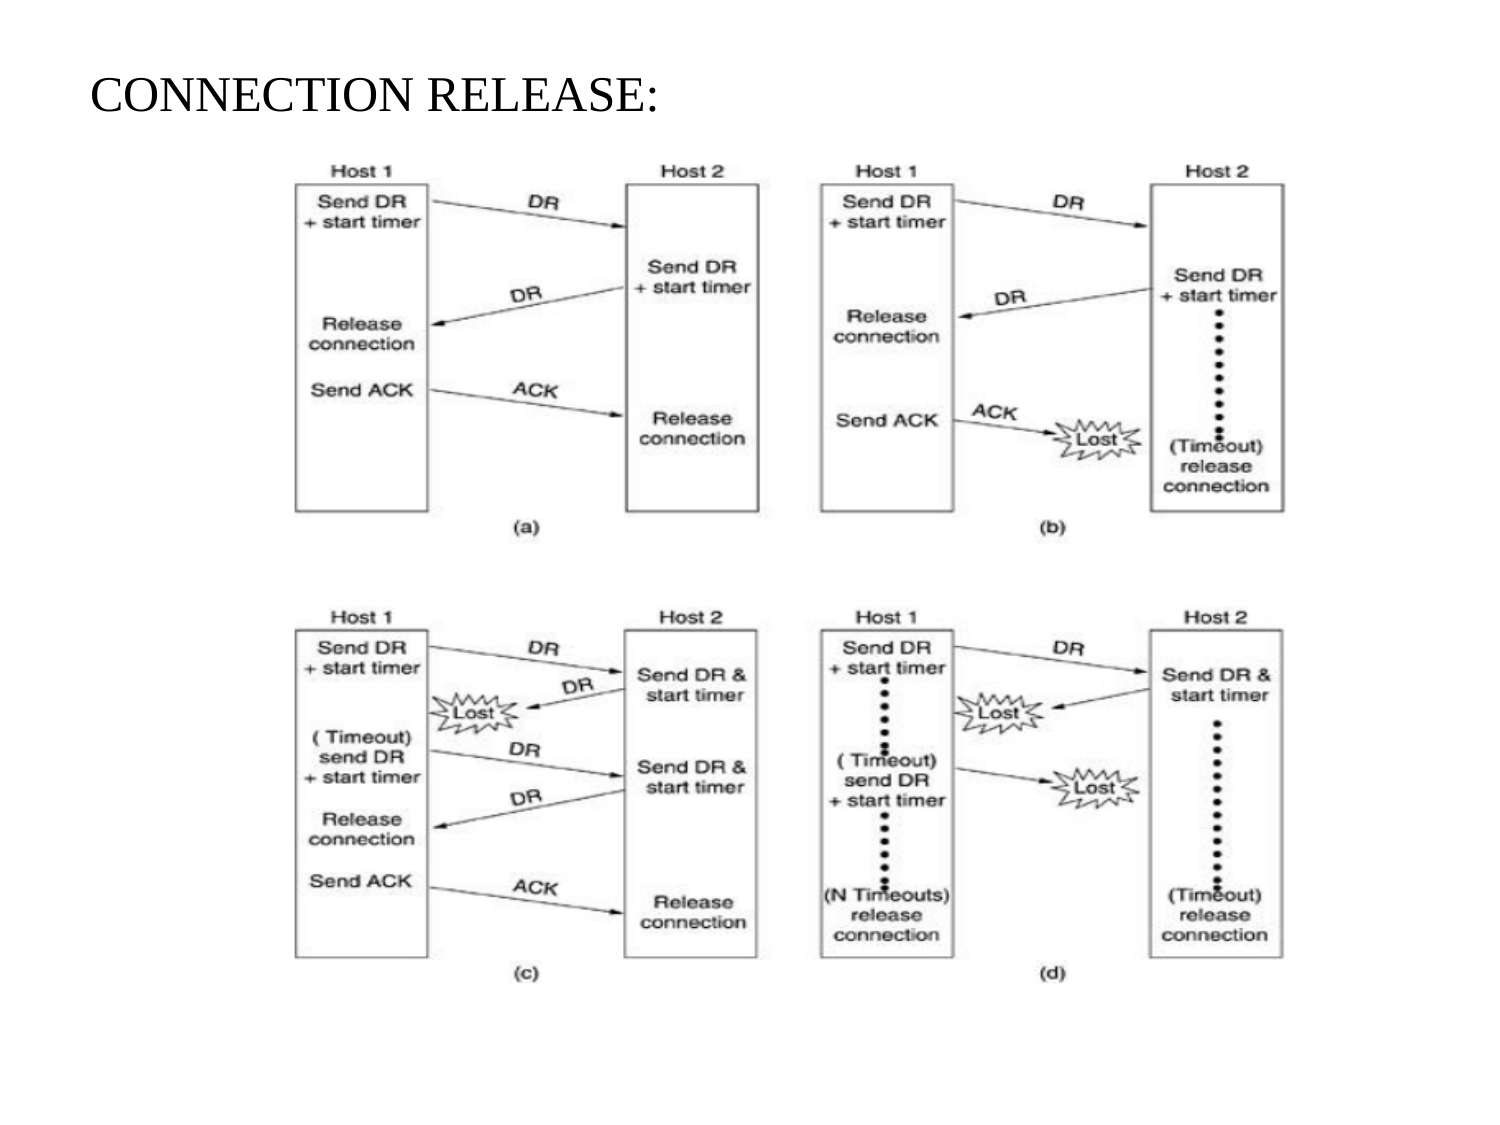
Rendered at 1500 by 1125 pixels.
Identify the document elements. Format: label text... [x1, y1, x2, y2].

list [162, 147, 1363, 1006]
title CONNECTION RELEASE: [75, 45, 1425, 138]
